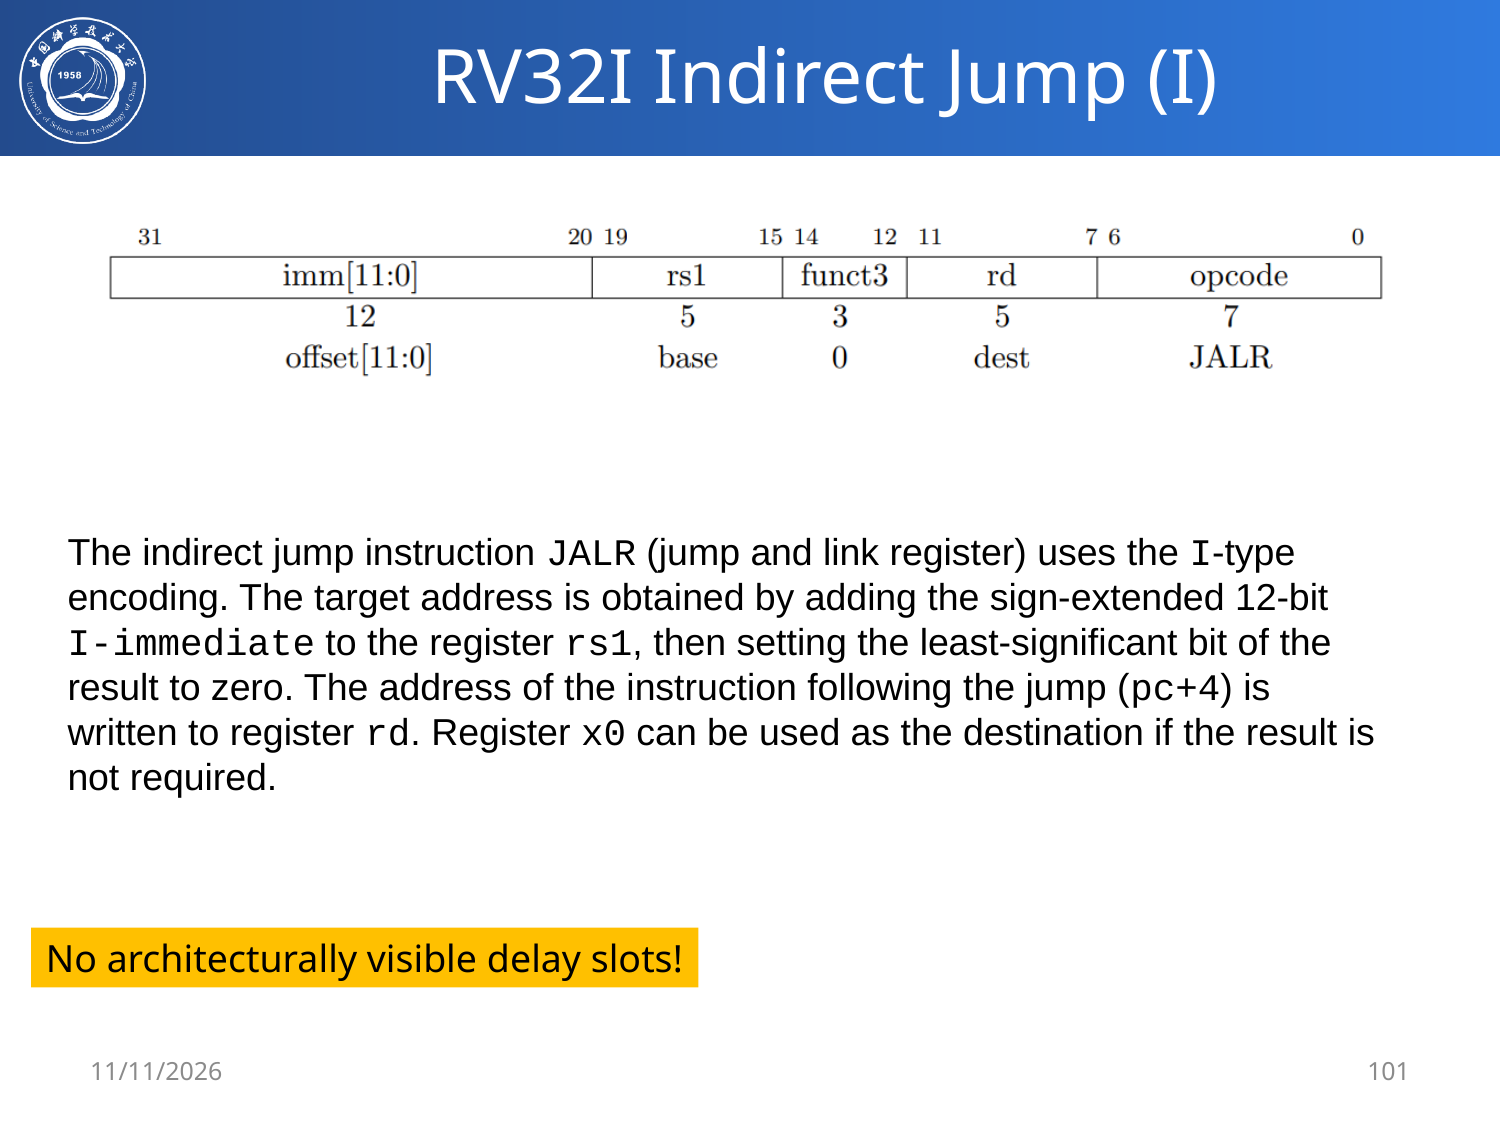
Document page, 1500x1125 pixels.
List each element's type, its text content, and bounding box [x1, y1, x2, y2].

text_box The indirect jump instruction JALR (jump and link register) uses the I-type encoding. The target address is obtained by adding the sign-extended 12-bit I-immediate to the register rs1, then setting the least-significant bit of the result to zero. The address of the instruction following the jump (pc+4) is written to register rd. Register x0 can be used as the destination if the result is not required. [52, 520, 1398, 806]
slide_number 101 [1074, 1042, 1425, 1103]
picture [95, 211, 1399, 382]
title RV32I Indirect Jump (I) [150, 0, 1500, 148]
text_box No architecturally visible delay slots! [31, 927, 699, 988]
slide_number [75, 1042, 425, 1103]
picture [19, 17, 146, 144]
